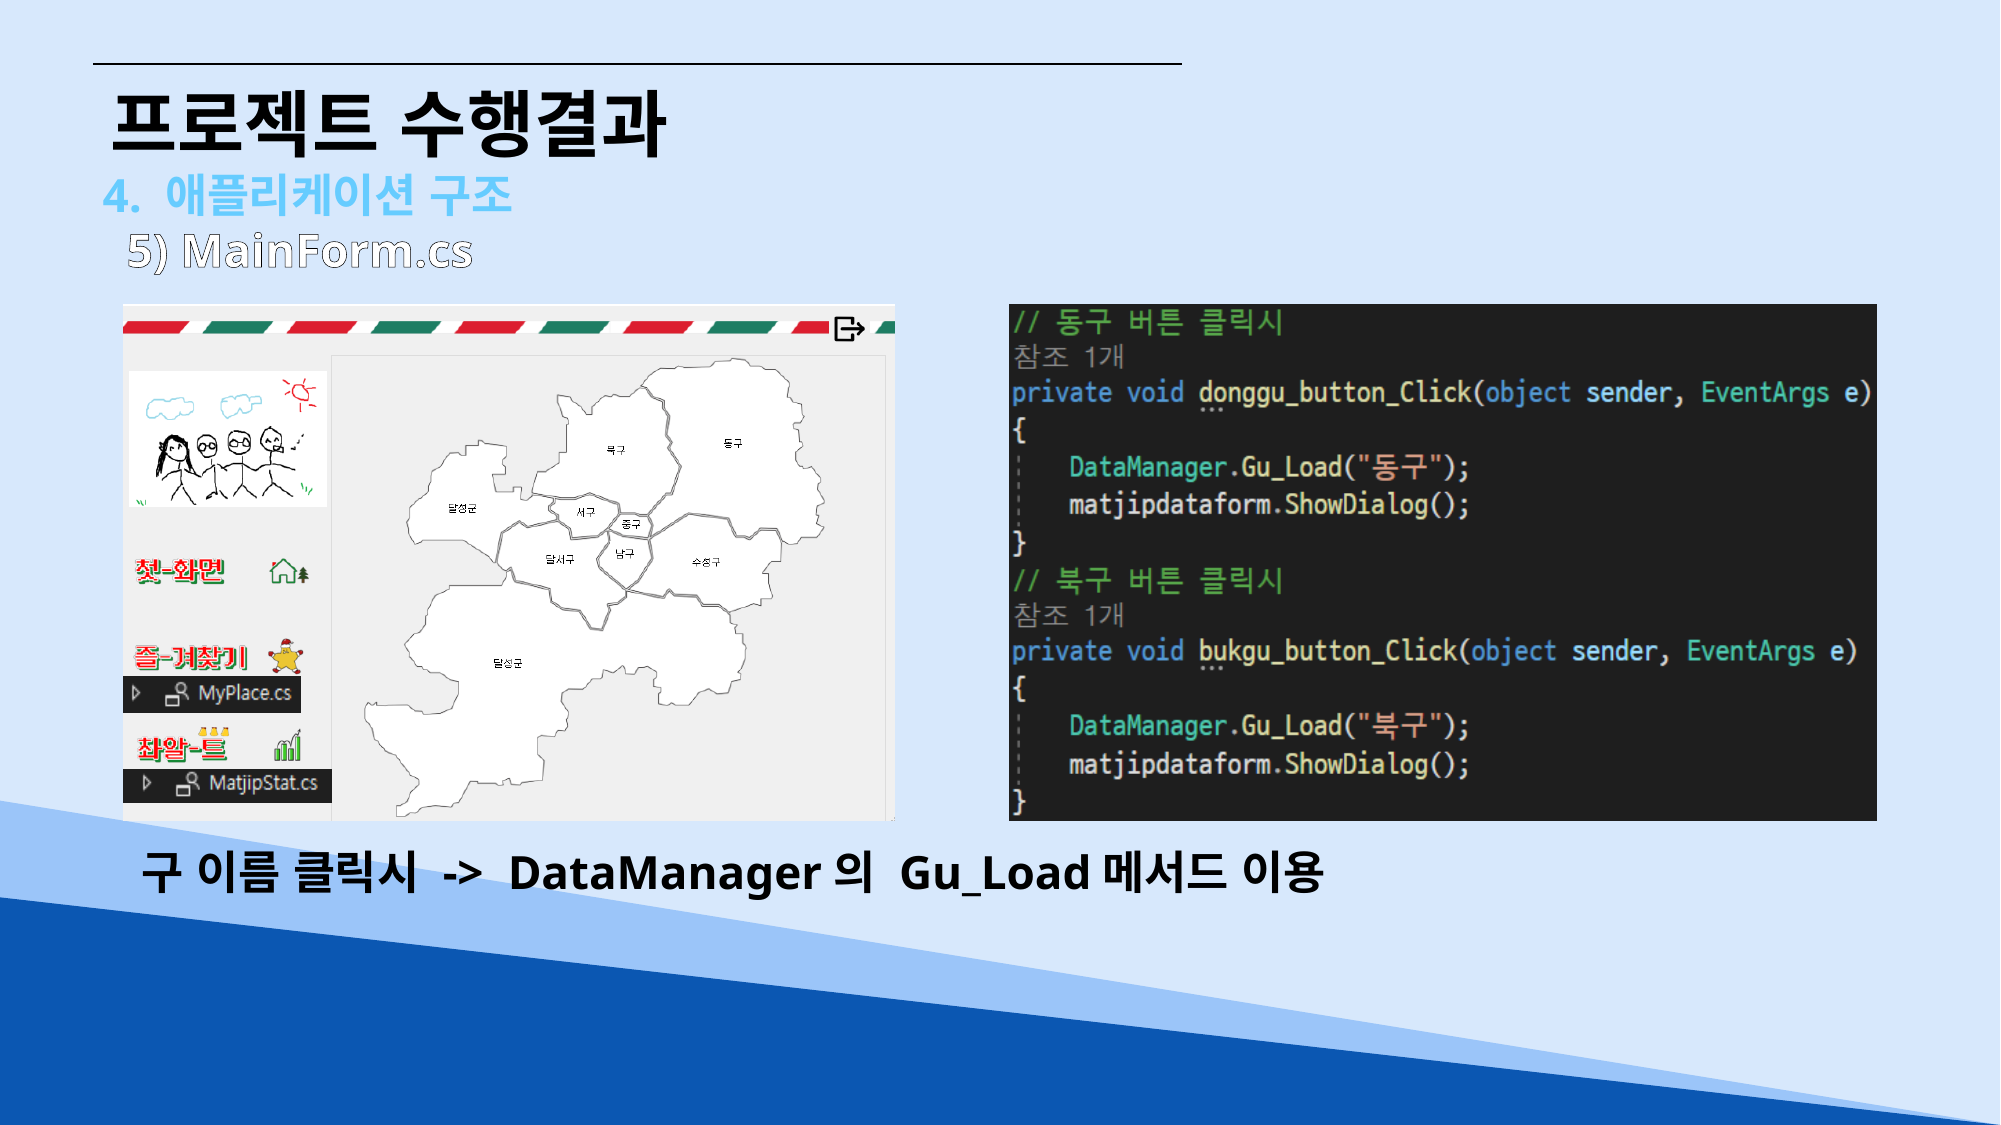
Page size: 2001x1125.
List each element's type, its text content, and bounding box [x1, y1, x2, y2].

text_box 프로젝트 수행결과 [95, 71, 685, 158]
picture [123, 769, 332, 803]
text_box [123, 304, 1877, 821]
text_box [0, 800, 2000, 1125]
picture [123, 676, 301, 713]
text_box 4. 애플리케이션 구조 5) MainForm.cs [87, 158, 846, 284]
